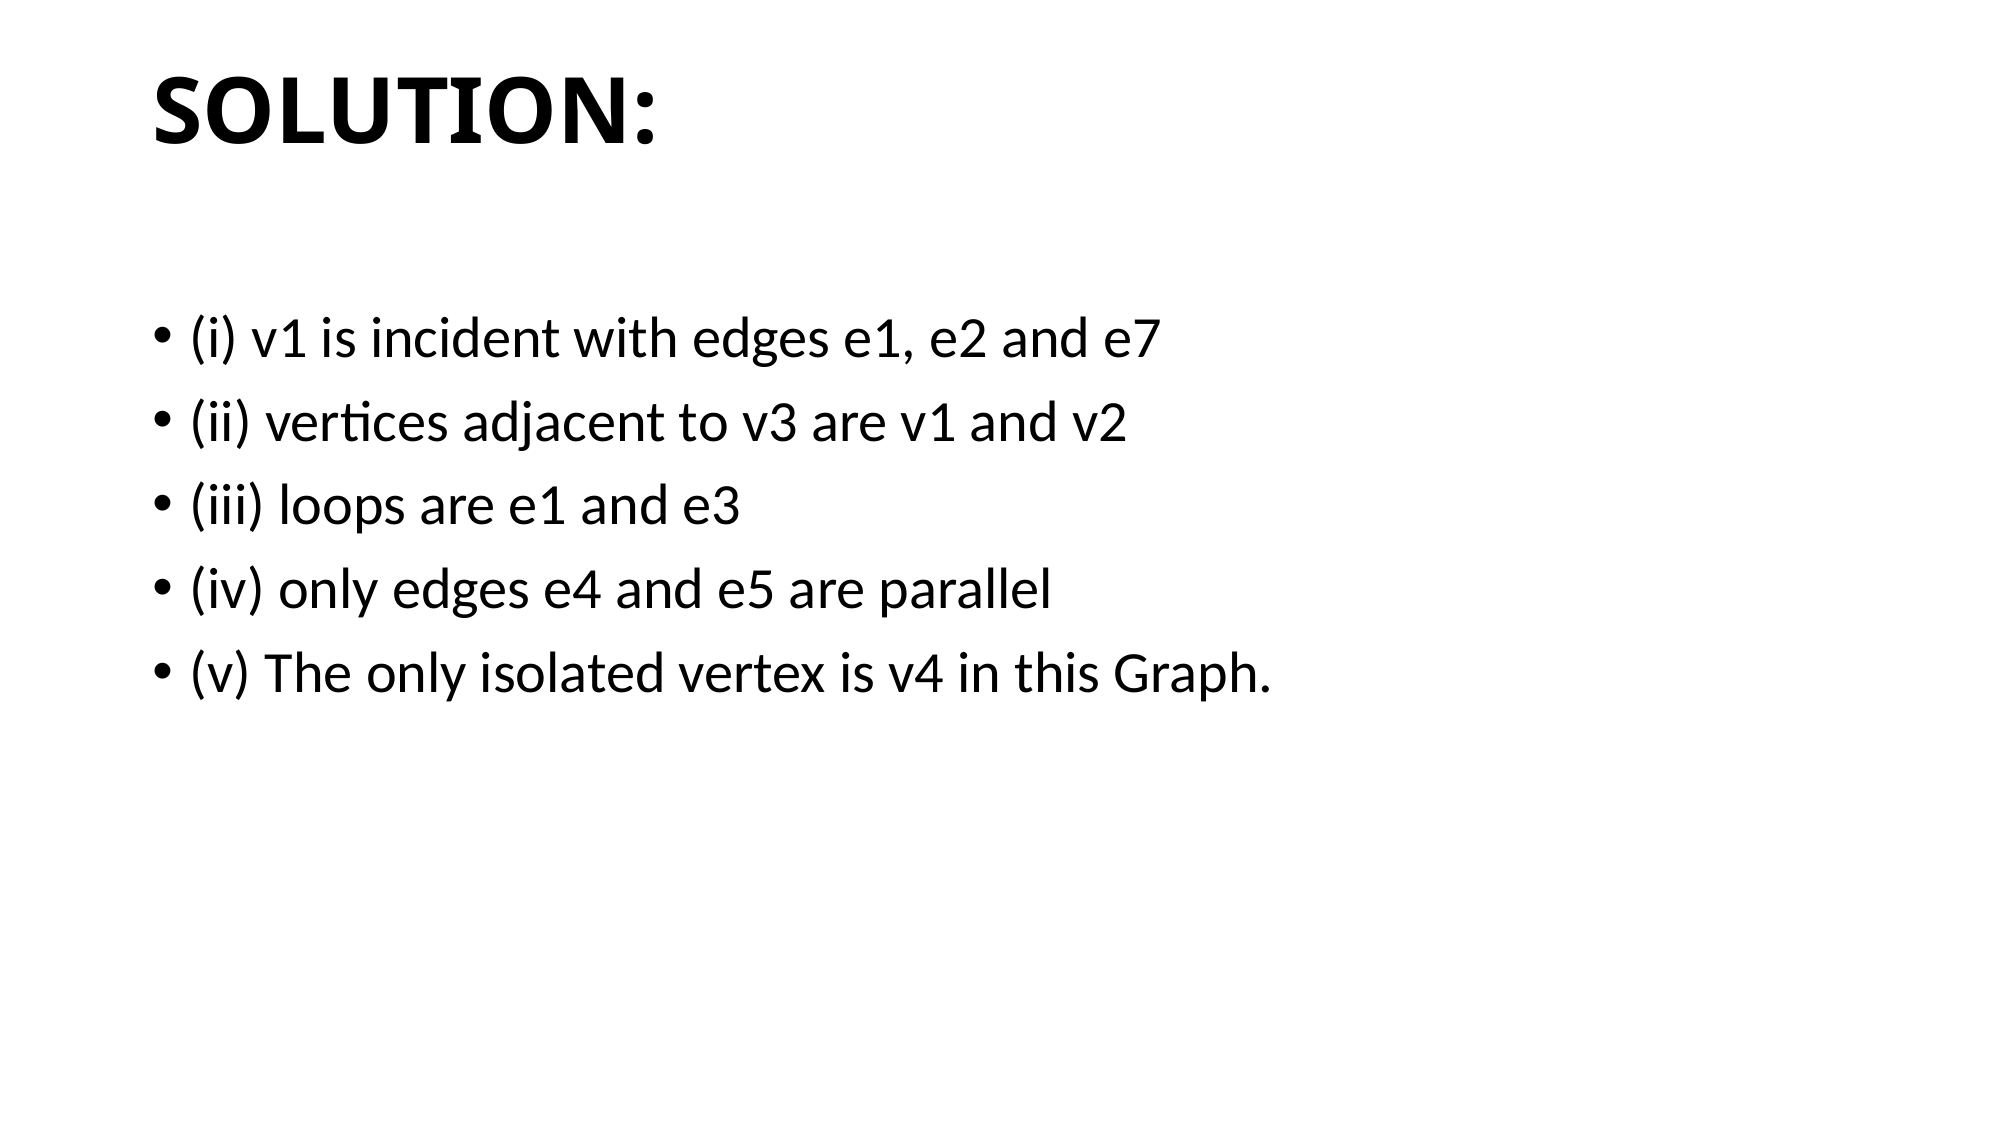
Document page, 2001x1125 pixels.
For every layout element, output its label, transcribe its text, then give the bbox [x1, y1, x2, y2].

title SOLUTION: [137, 59, 1863, 278]
list (i) v1 is incident with edges e1, e2 and e7 (ii) vertices adjacent to v3 are v1 and v2 (iii) loops are e1 and e3 (iv) only edges e4 and e5 are parallel (v) The only isolated vertex is v4 in this Graph. [137, 299, 1863, 1014]
